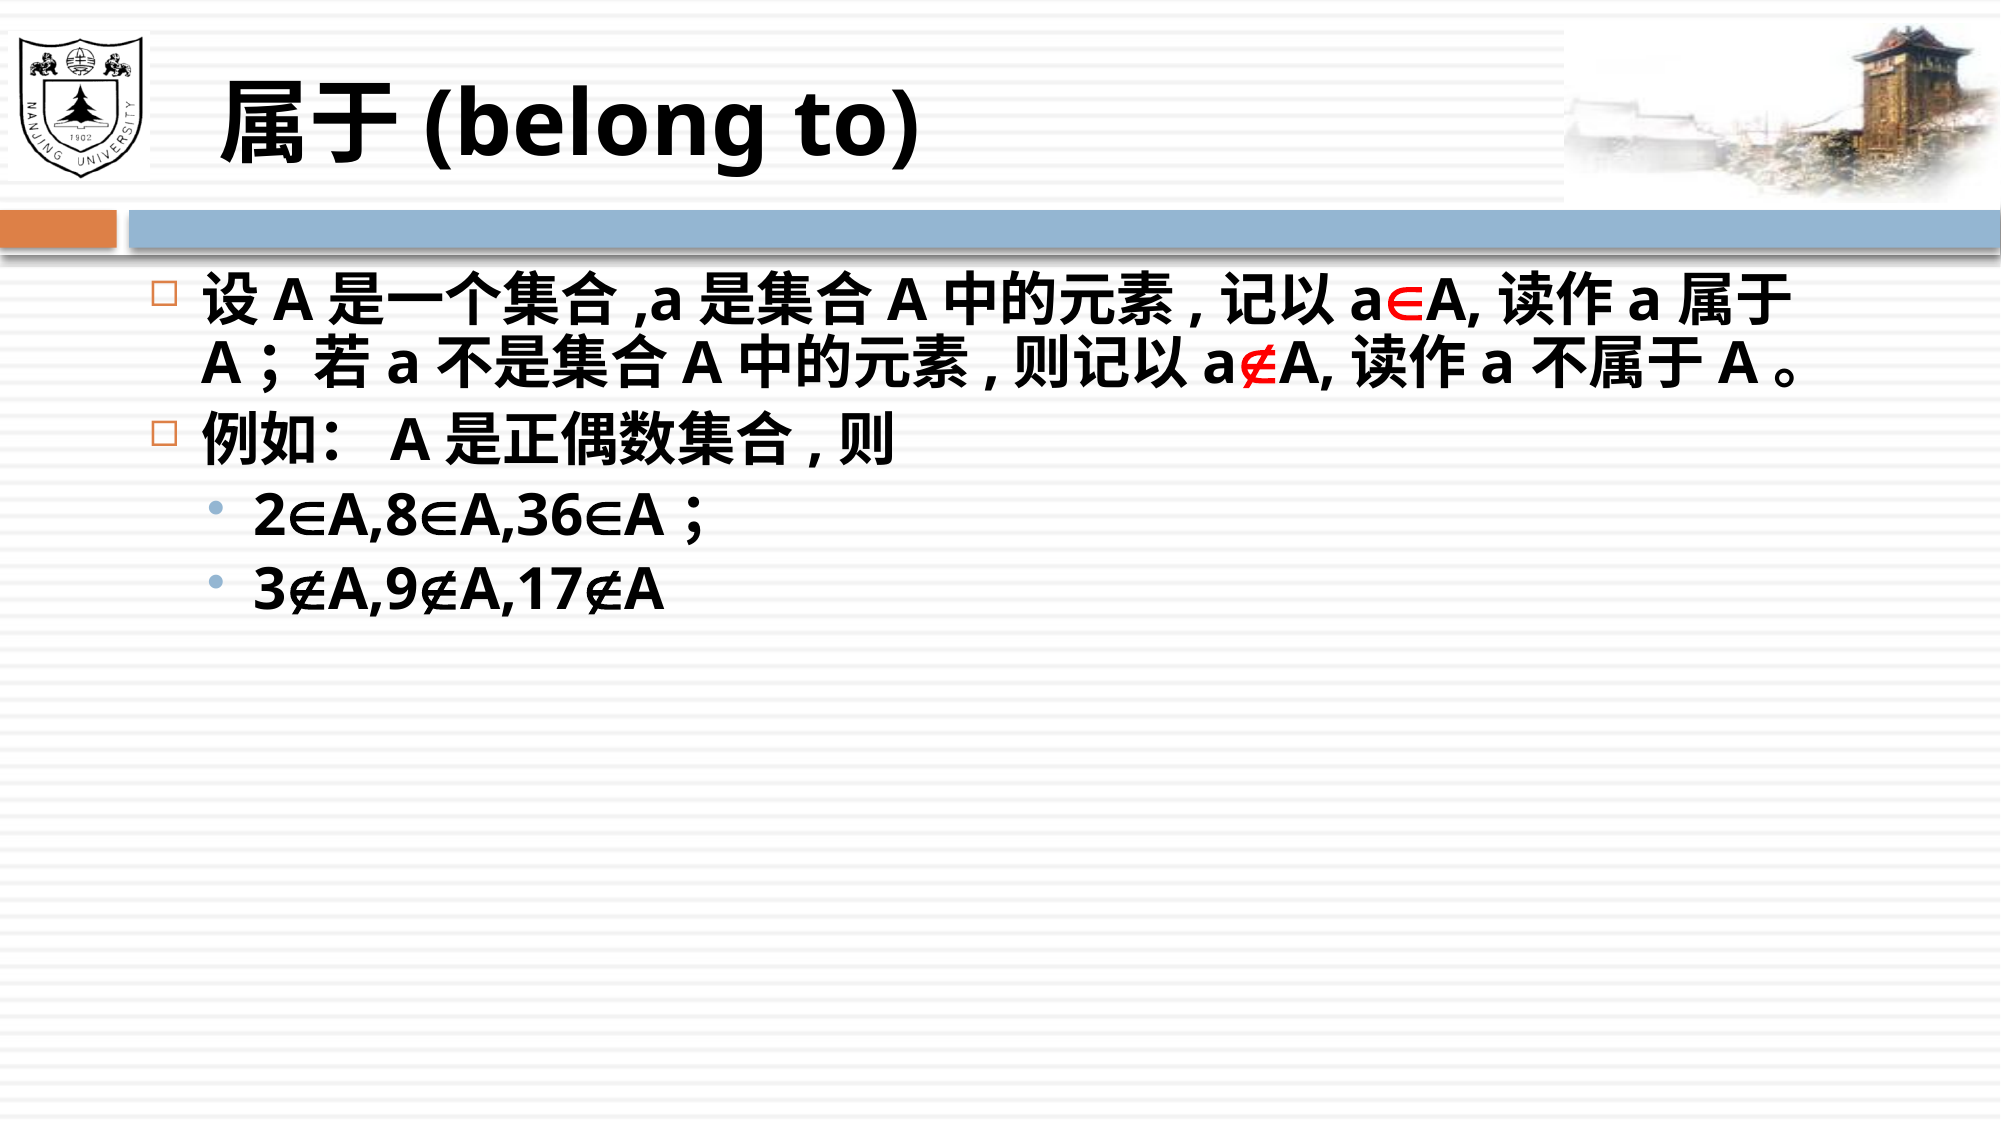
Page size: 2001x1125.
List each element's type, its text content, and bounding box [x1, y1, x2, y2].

title 属于(belong to) [203, 37, 1804, 200]
list 设A是一个集合,a是集合A中的元素,记以aA,读作a属于A；若a不是集合A中的元素,则记以aA,读作a不属于A。 例如：A是正偶数集合,则 2A,8A,36A； 3A,9A,17A [133, 262, 1918, 1000]
picture [0, 0, 2001, 1125]
